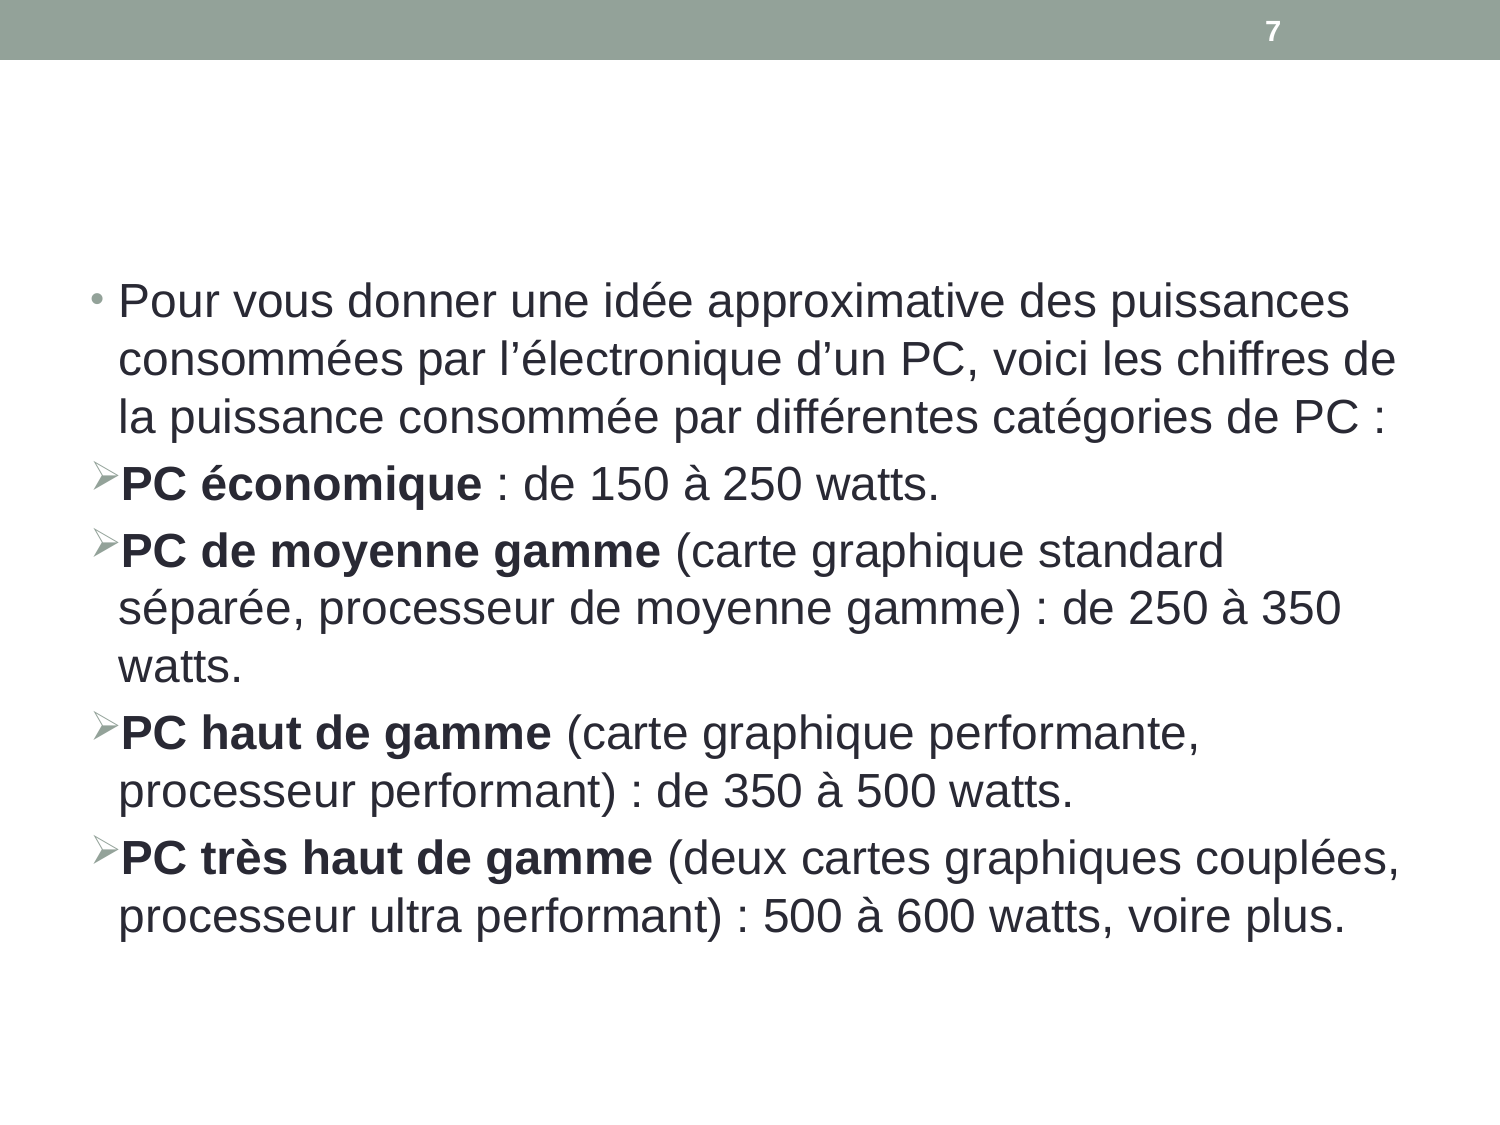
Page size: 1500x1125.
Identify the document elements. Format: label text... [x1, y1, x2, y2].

list Pour vous donner une idée approximative des puissances consommées par l’électronique d’un PC, voici les chiffres de la puissance consommée par différentes catégories de PC : PC économique : de 150 à 250 watts. PC de moyenne gamme (carte graphique standard séparée, processeur de moyenne gamme) : de 250 à 350 watts. PC haut de gamme (carte graphique performante, processeur performant) : de 350 à 500 watts. PC très haut de gamme (deux cartes graphiques couplées, processeur ultra performant) : 500 à 600 watts, voire plus. [75, 262, 1425, 1063]
slide_number 7 [1250, 3, 1425, 57]
